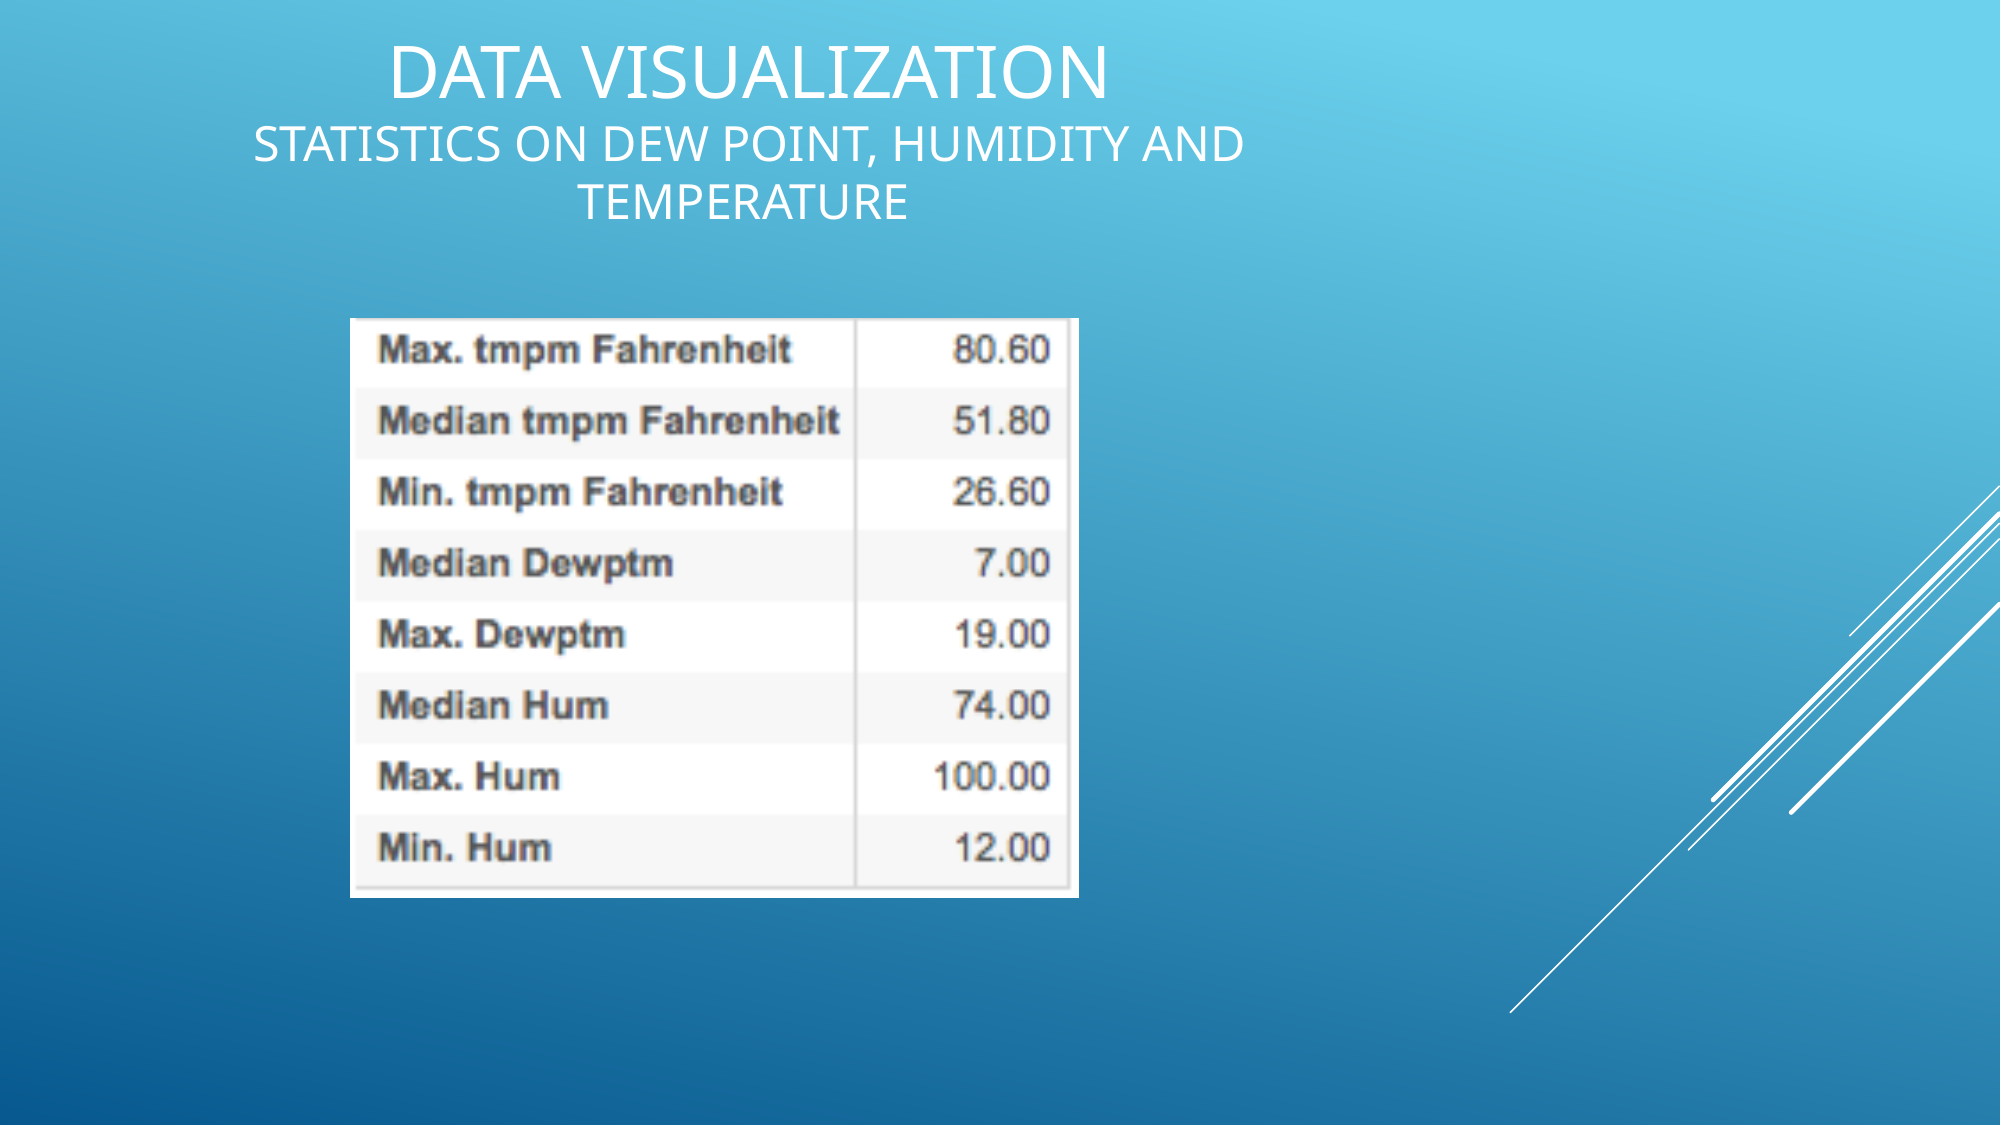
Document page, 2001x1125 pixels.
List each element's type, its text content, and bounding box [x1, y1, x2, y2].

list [349, 318, 1079, 898]
text_box Data Visualization statistics on Dew Point, Humidity and Temperature [90, 17, 1410, 237]
